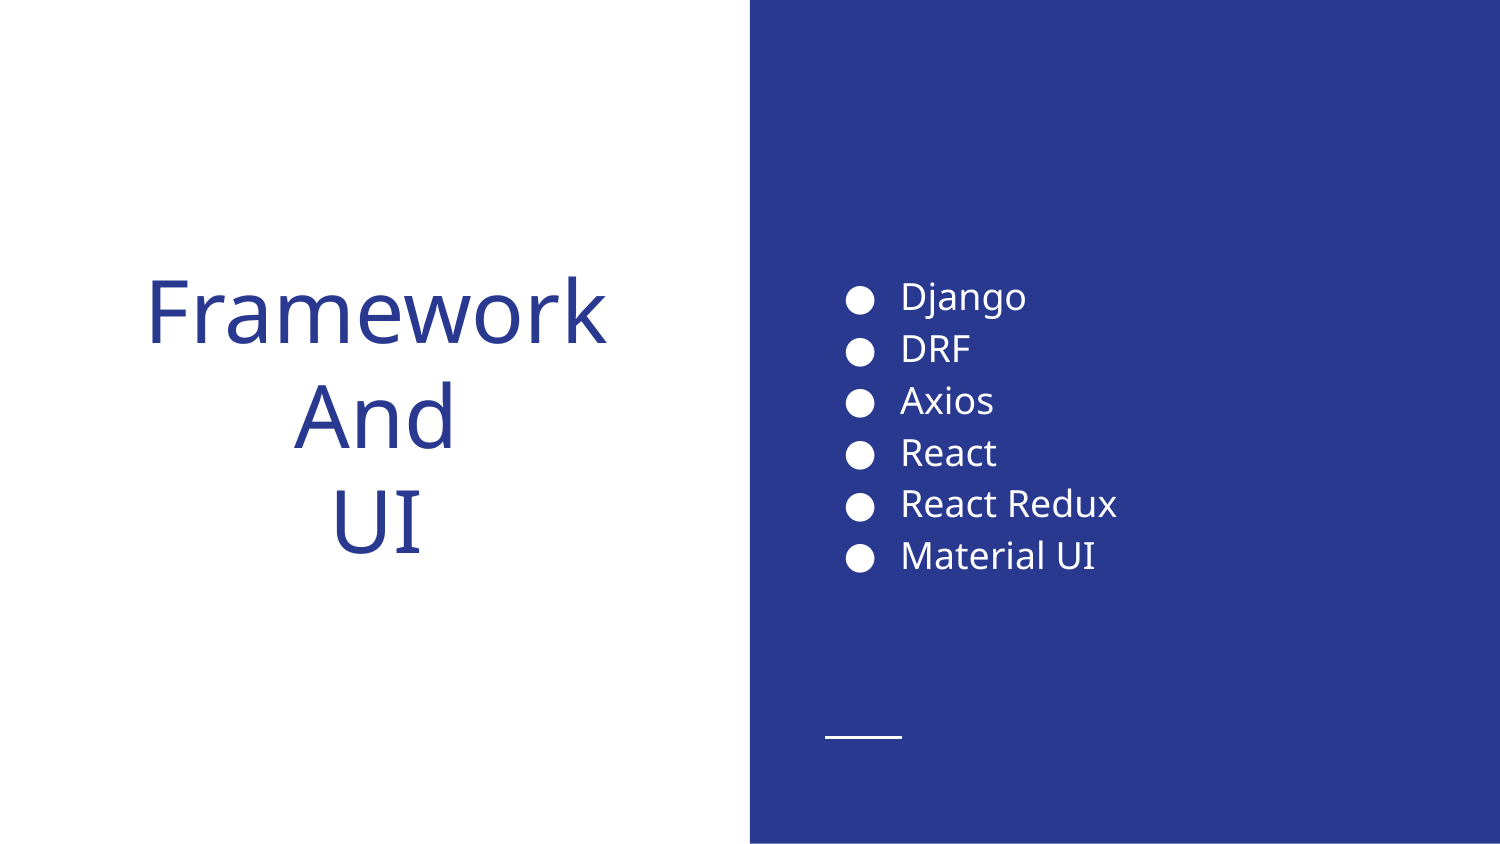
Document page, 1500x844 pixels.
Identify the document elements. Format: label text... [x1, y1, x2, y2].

title Framework And UI [44, 258, 709, 586]
list Django DRF Axios React React Redux Material UI [810, 118, 1440, 725]
